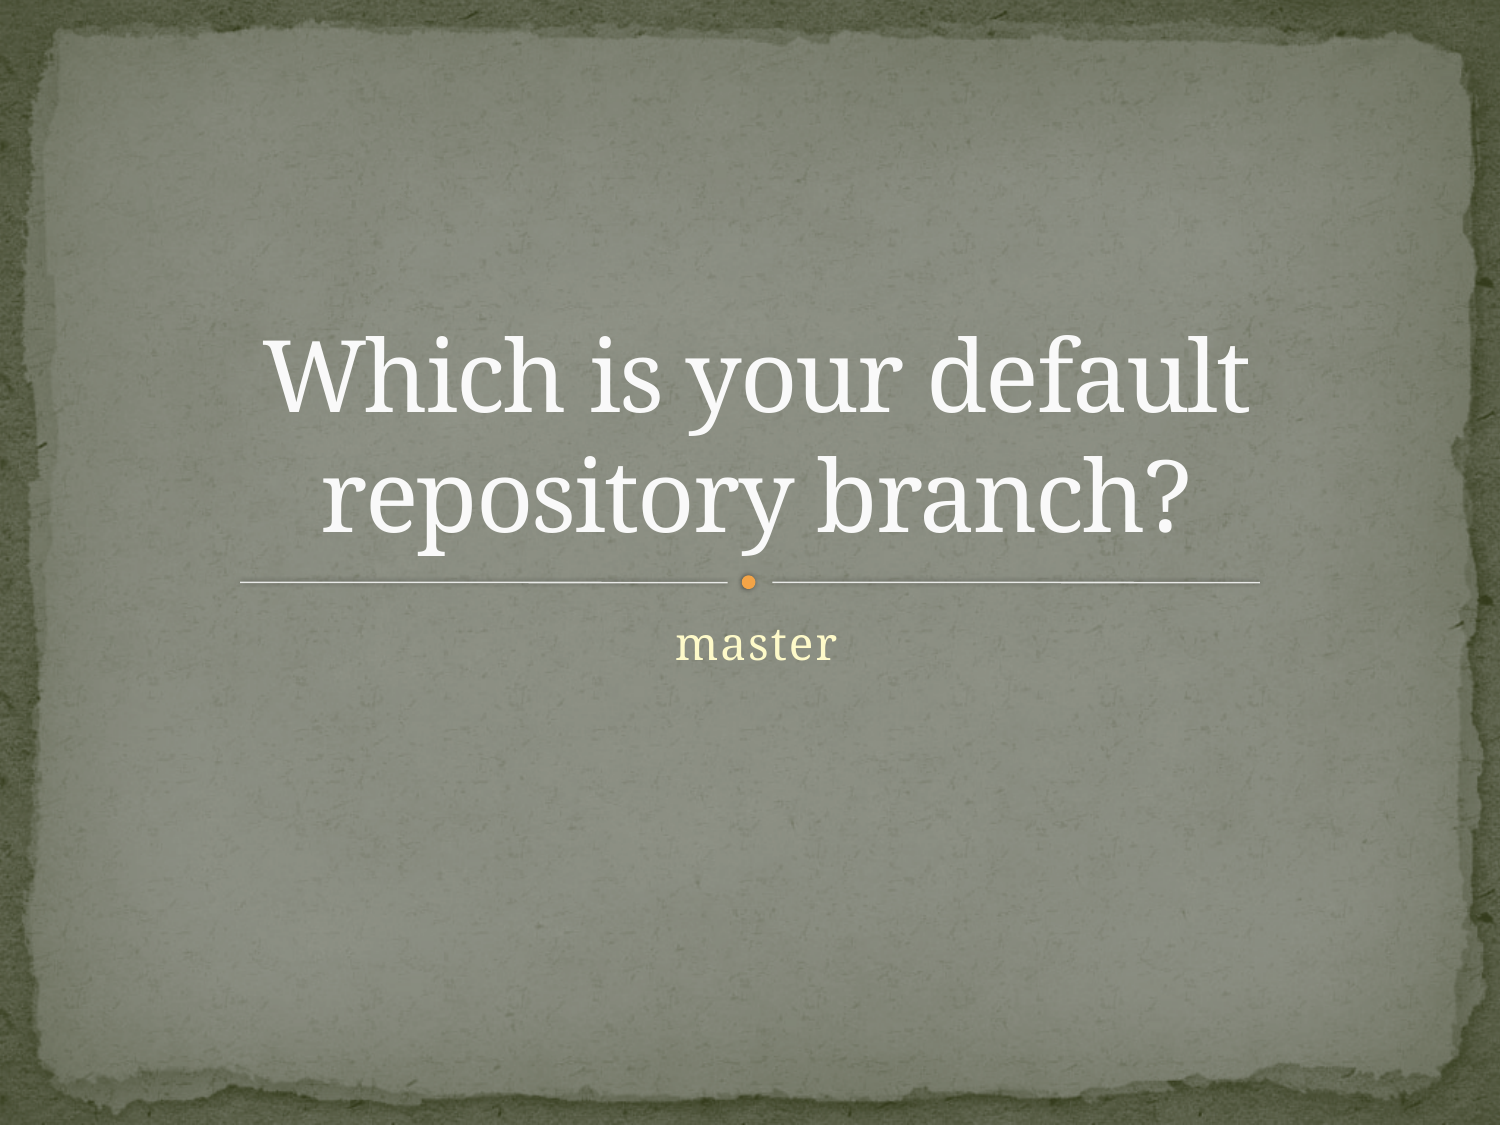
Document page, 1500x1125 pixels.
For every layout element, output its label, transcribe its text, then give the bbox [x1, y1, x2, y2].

subtitle master [75, 606, 1438, 795]
title Which is your default repository branch? [74, 235, 1438, 561]
